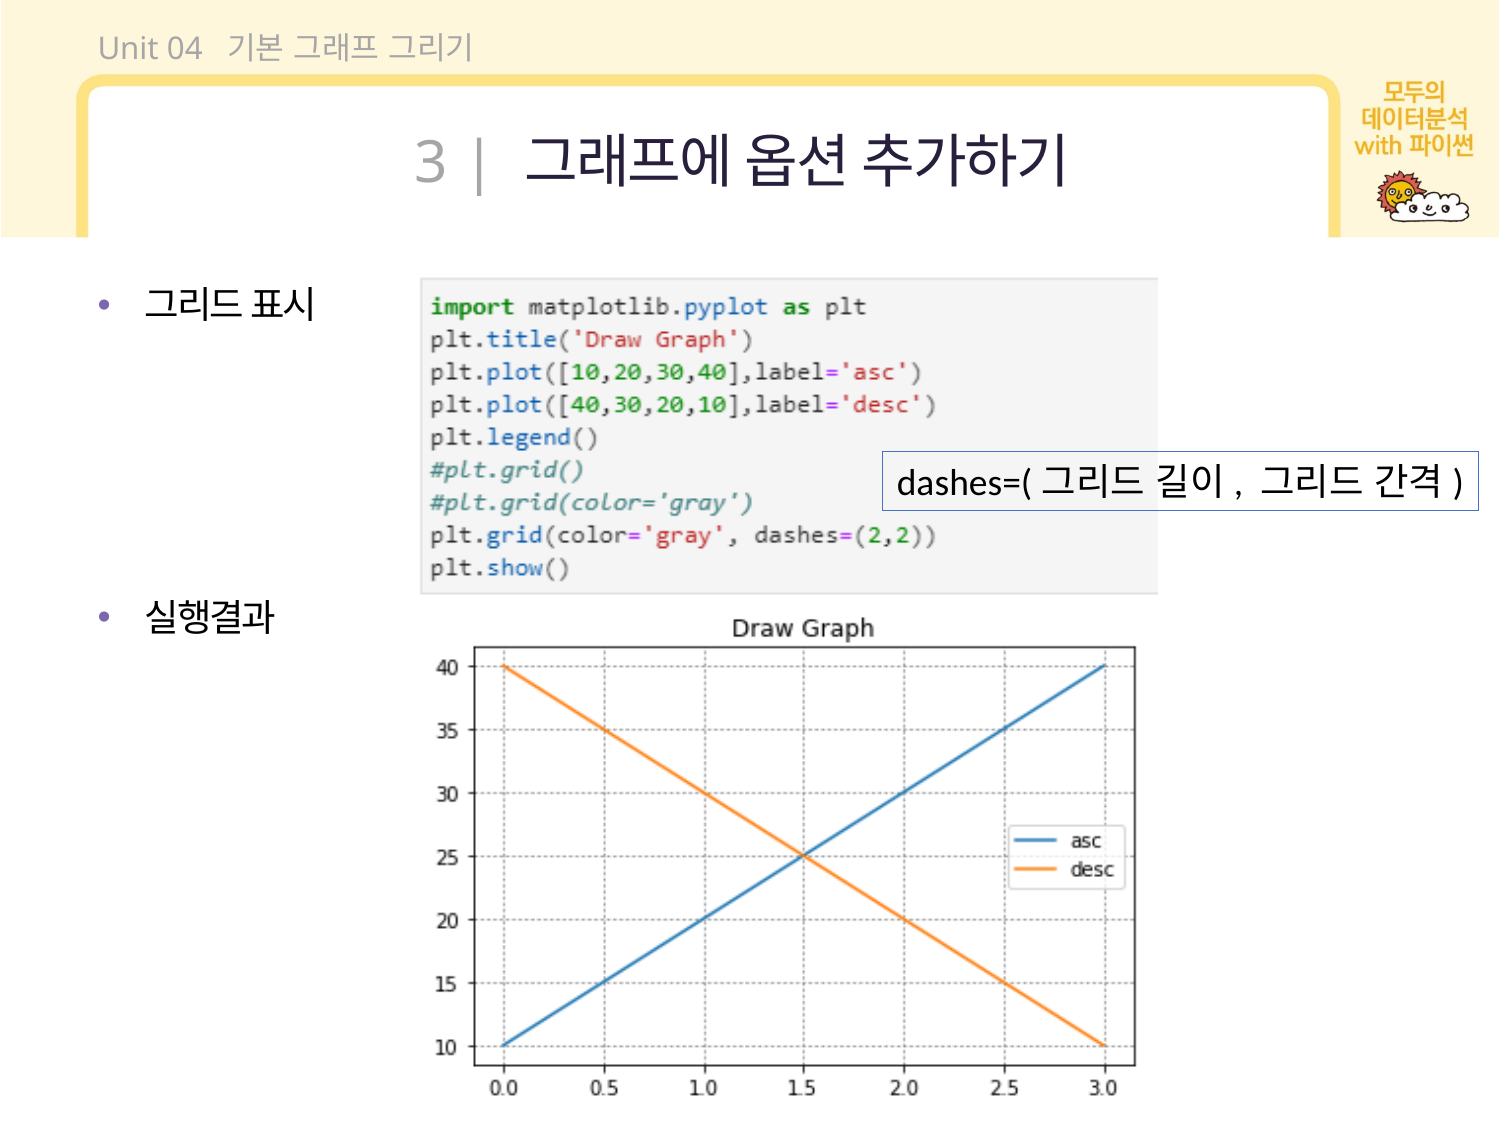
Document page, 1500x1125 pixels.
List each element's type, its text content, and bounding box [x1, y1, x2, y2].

text_box dashes=(그리드 길이, 그리드 간격) [1158, 451, 1479, 511]
picture [1, 0, 1499, 1125]
text_box 그리드 표시 실행결과 [82, 251, 1402, 647]
text_box 3 | 그래프에 옵션 추가하기 [217, 117, 1268, 202]
text_box Unit 04 기본 그래프 그리기 [82, 0, 1133, 74]
